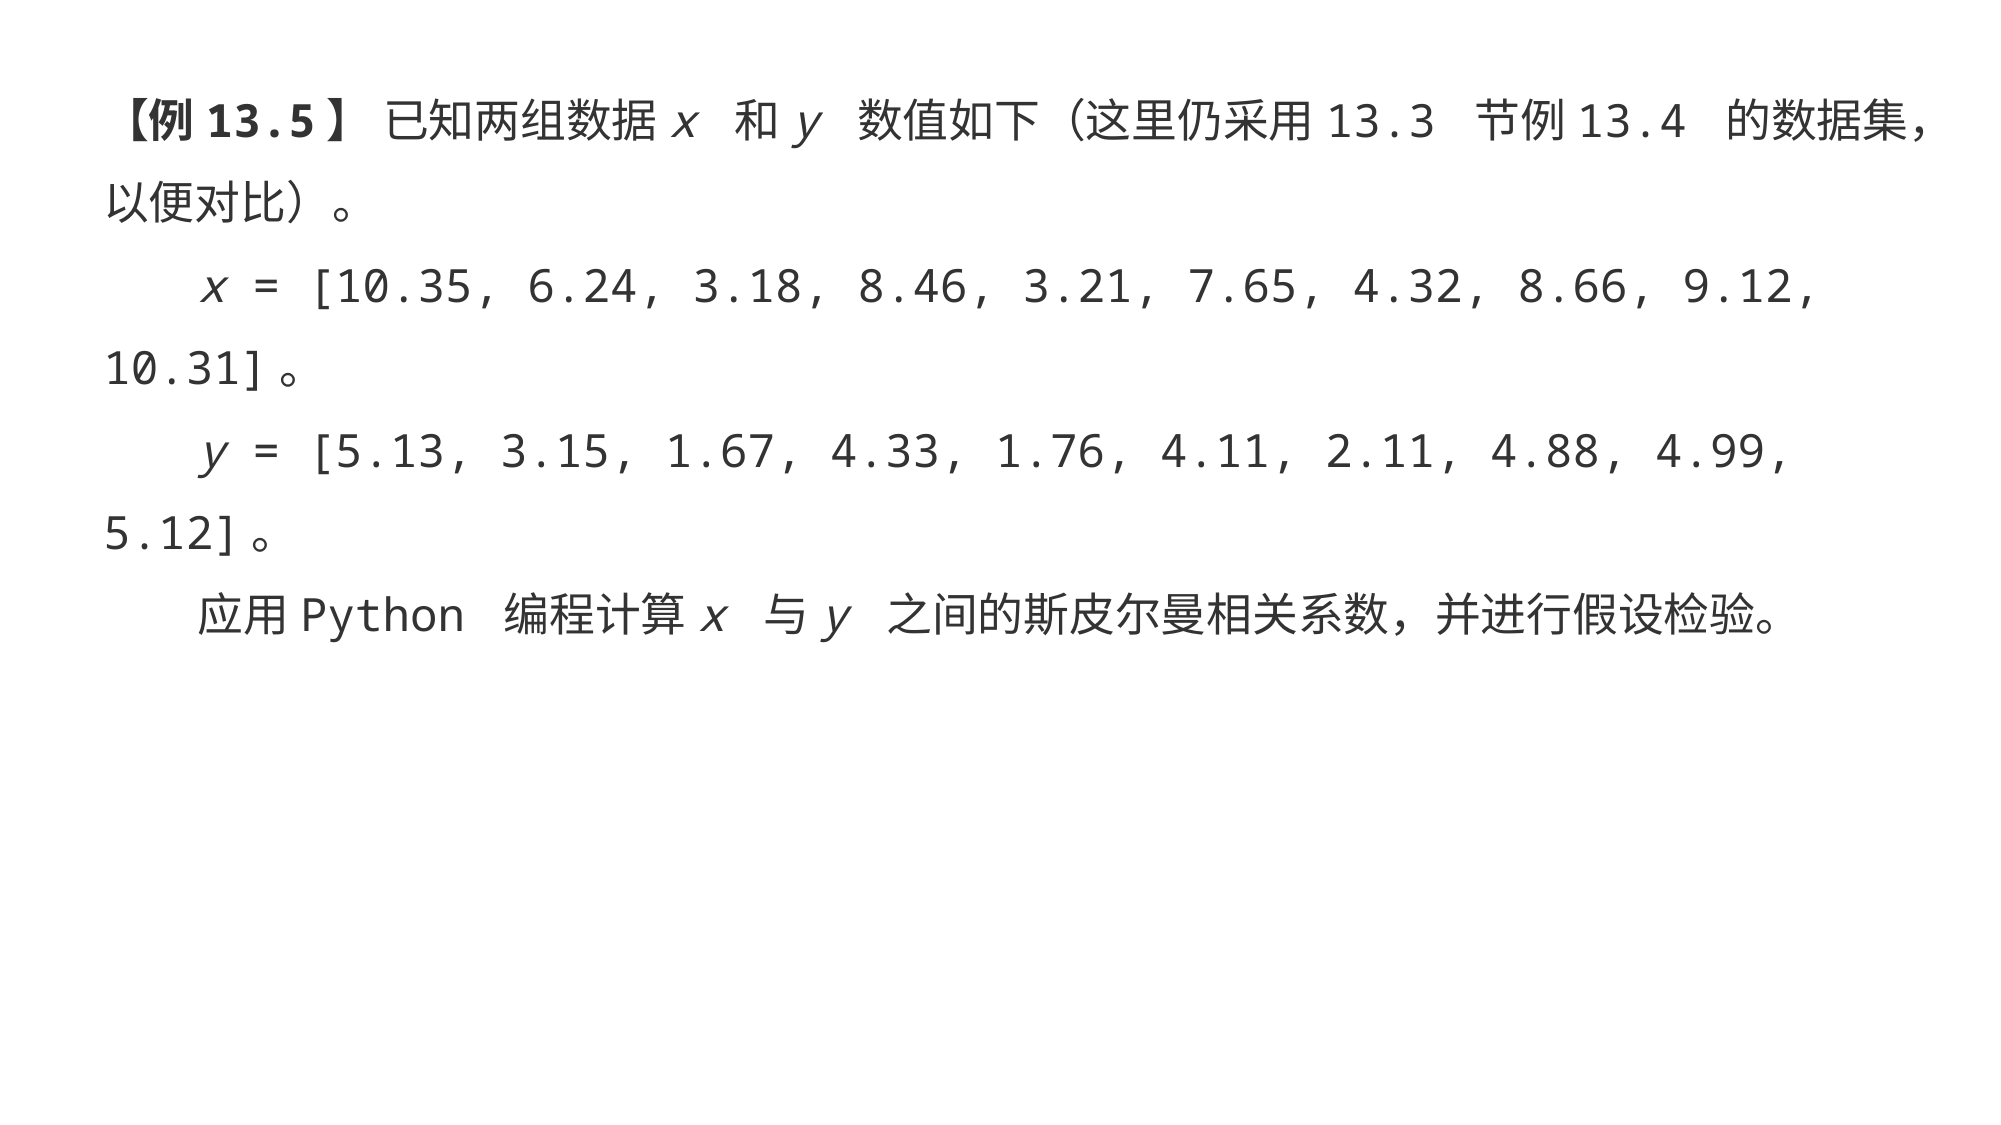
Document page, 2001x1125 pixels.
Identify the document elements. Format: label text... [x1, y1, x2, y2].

text_box 【例13.5】 已知两组数据x 和y 数值如下（这里仍采用13.3 节例13.4 的数据集，以便对比）。 x = [10.35, 6.24, 3.18, 8.46, 3.21, 7.65, 4.32, 8.66, 9.12, 10.31]。 y = [5.13, 3.15, 1.67, 4.33, 1.76, 4.11, 2.11, 4.88, 4.99, 5.12]。 应用Python 编程计算x 与y 之间的斯皮尔曼相关系数，并进行假设检验。 [88, 56, 1964, 649]
